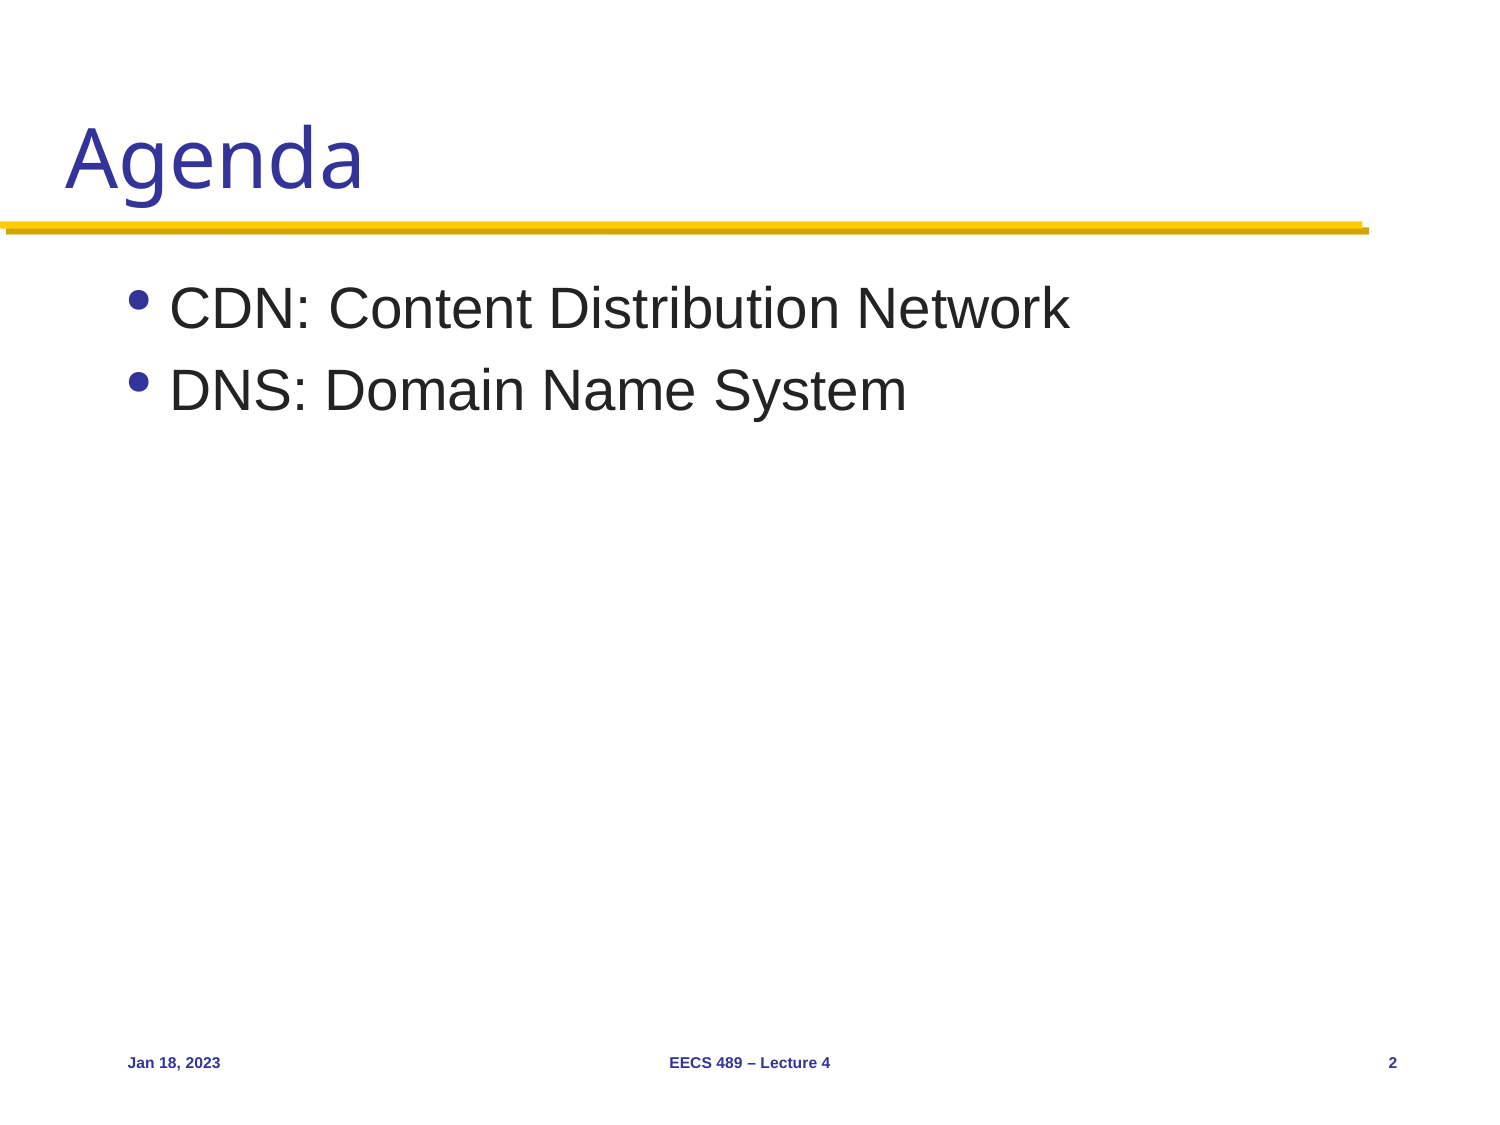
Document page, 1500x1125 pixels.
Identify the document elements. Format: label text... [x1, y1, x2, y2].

slide_number 2 [1312, 1024, 1413, 1101]
footer EECS 489 – Lecture 4 [512, 1024, 988, 1101]
title Agenda [49, 24, 1451, 213]
list CDN: Content Distribution Network DNS: Domain Name System [112, 262, 1413, 988]
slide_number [112, 1024, 426, 1101]
